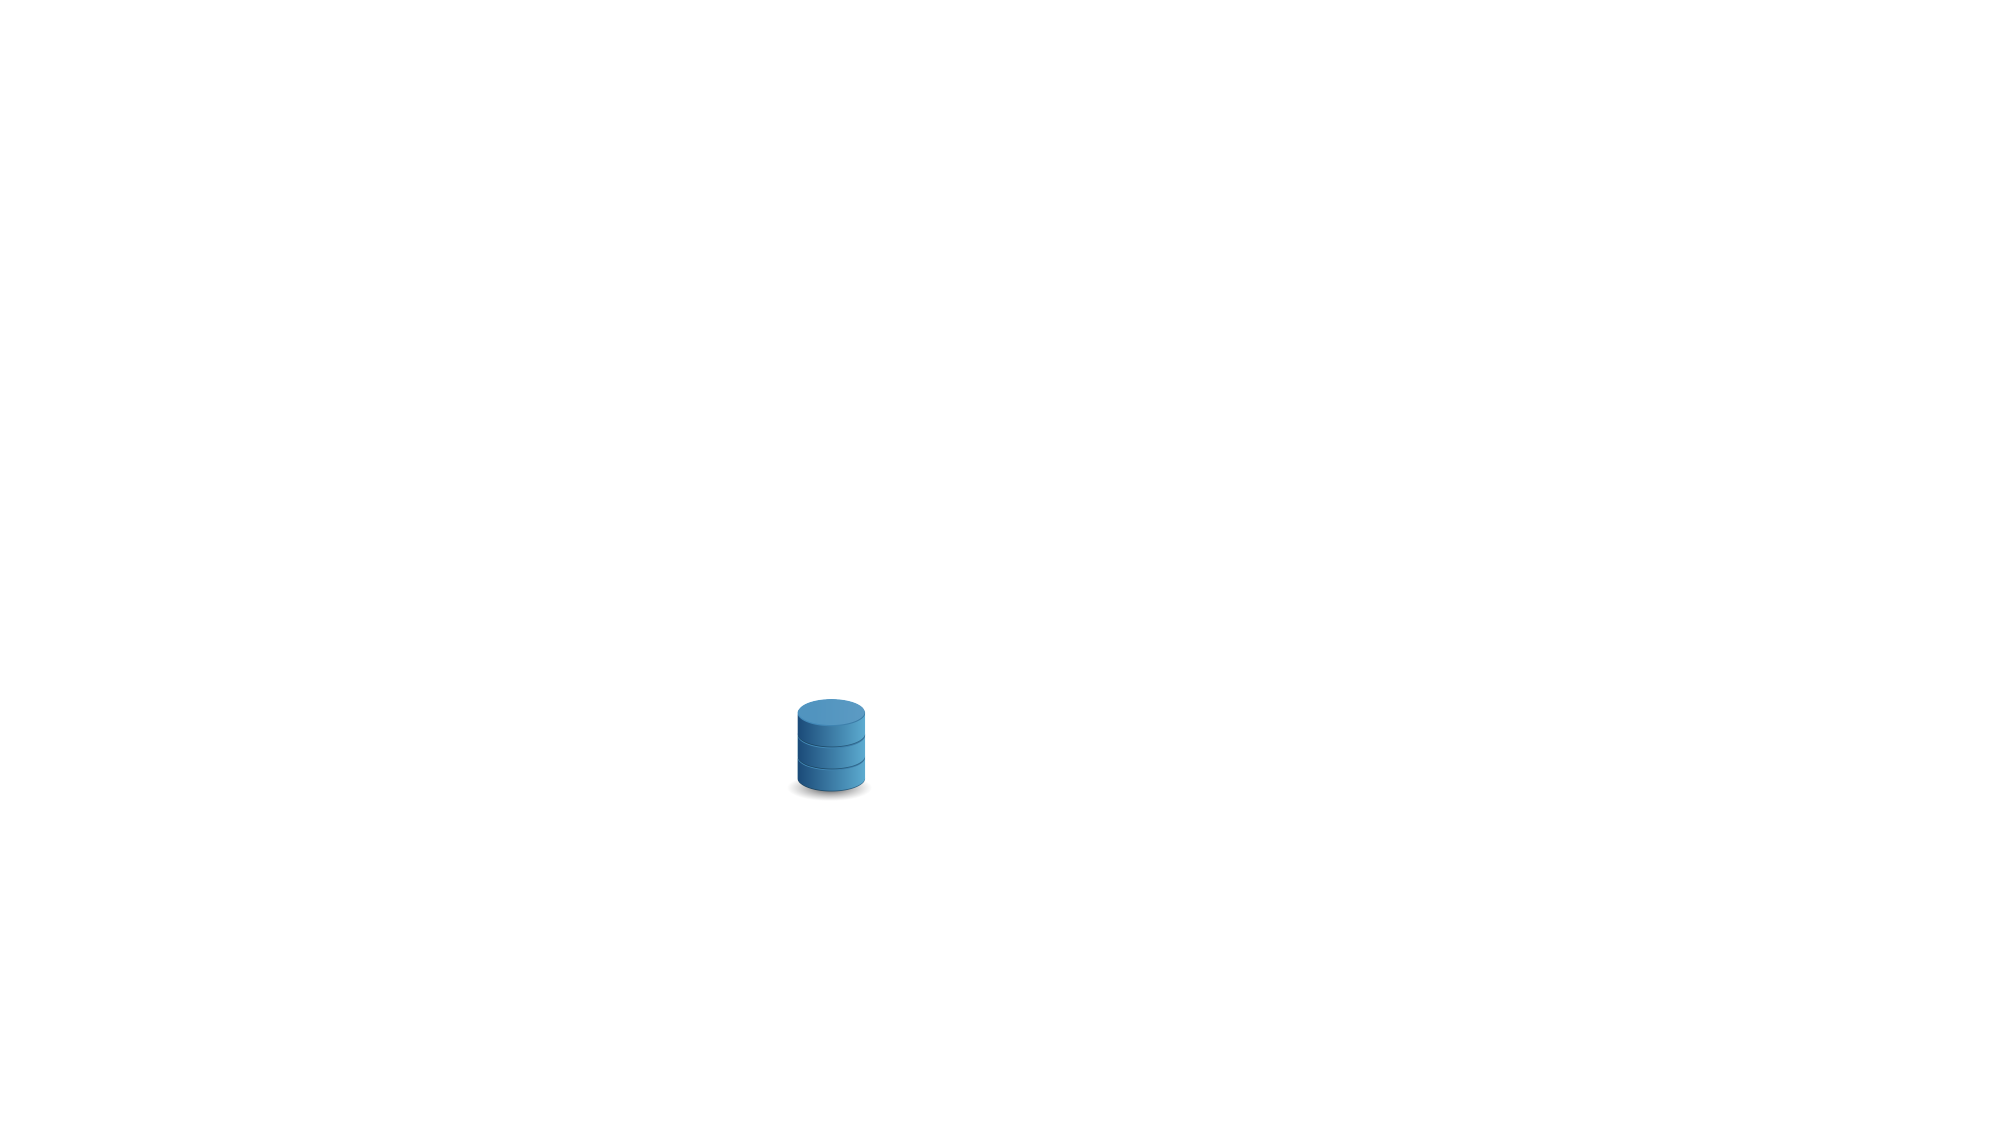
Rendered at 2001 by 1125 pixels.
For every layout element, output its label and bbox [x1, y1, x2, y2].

picture [787, 699, 872, 801]
